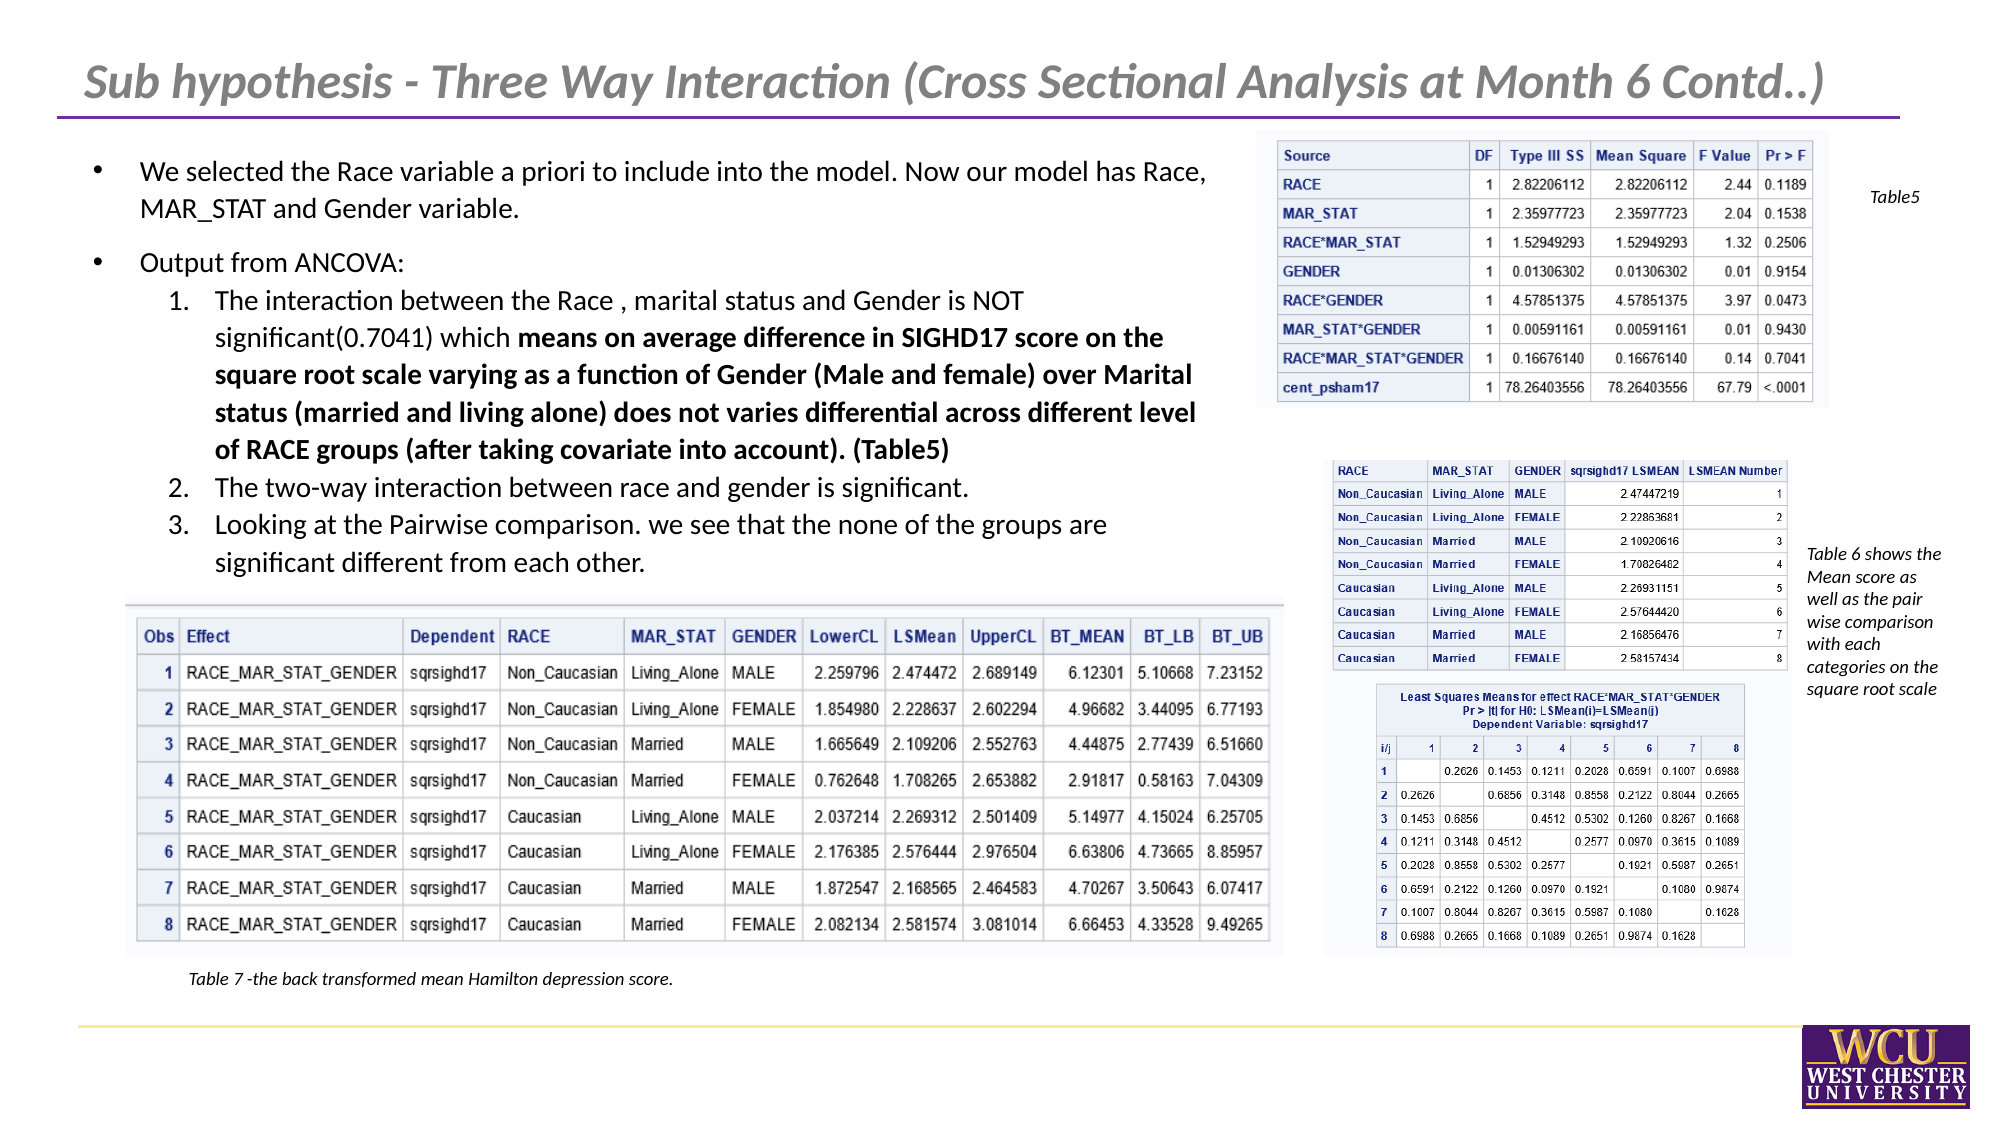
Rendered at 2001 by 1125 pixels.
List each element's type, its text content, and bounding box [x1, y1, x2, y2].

text_box We selected the Race variable a priori to include into the model. Now our model has Race, MAR_STAT and Gender variable. Output from ANCOVA: The interaction between the Race , marital status and Gender is NOT significant(0.7041) which means on average difference in SIGHD17 score on the square root scale varying as a function of Gender (Male and female) over Marital status (married and living alone) does not varies differential across different level of RACE groups (after taking covariate into account). (Table5) The two-way interaction between race and gender is significant. Looking at the Pairwise comparison. we see that the none of the groups are significant different from each other. [78, 142, 1229, 735]
picture [1802, 1025, 1970, 1109]
picture [1323, 460, 1793, 955]
picture [125, 597, 1285, 955]
text_box Table 6 shows the Mean score as well as the pair wise comparison with each categories on the square root scale [1793, 534, 1957, 707]
text_box Table5 [1855, 177, 1989, 216]
picture [1255, 130, 1829, 408]
text_box Table 7 -the back transformed mean Hamilton depression score. [173, 959, 1285, 1020]
text_box Sub hypothesis - Three Way Interaction (Cross Sectional Analysis at Month 6 Contd..) [69, 37, 1841, 117]
